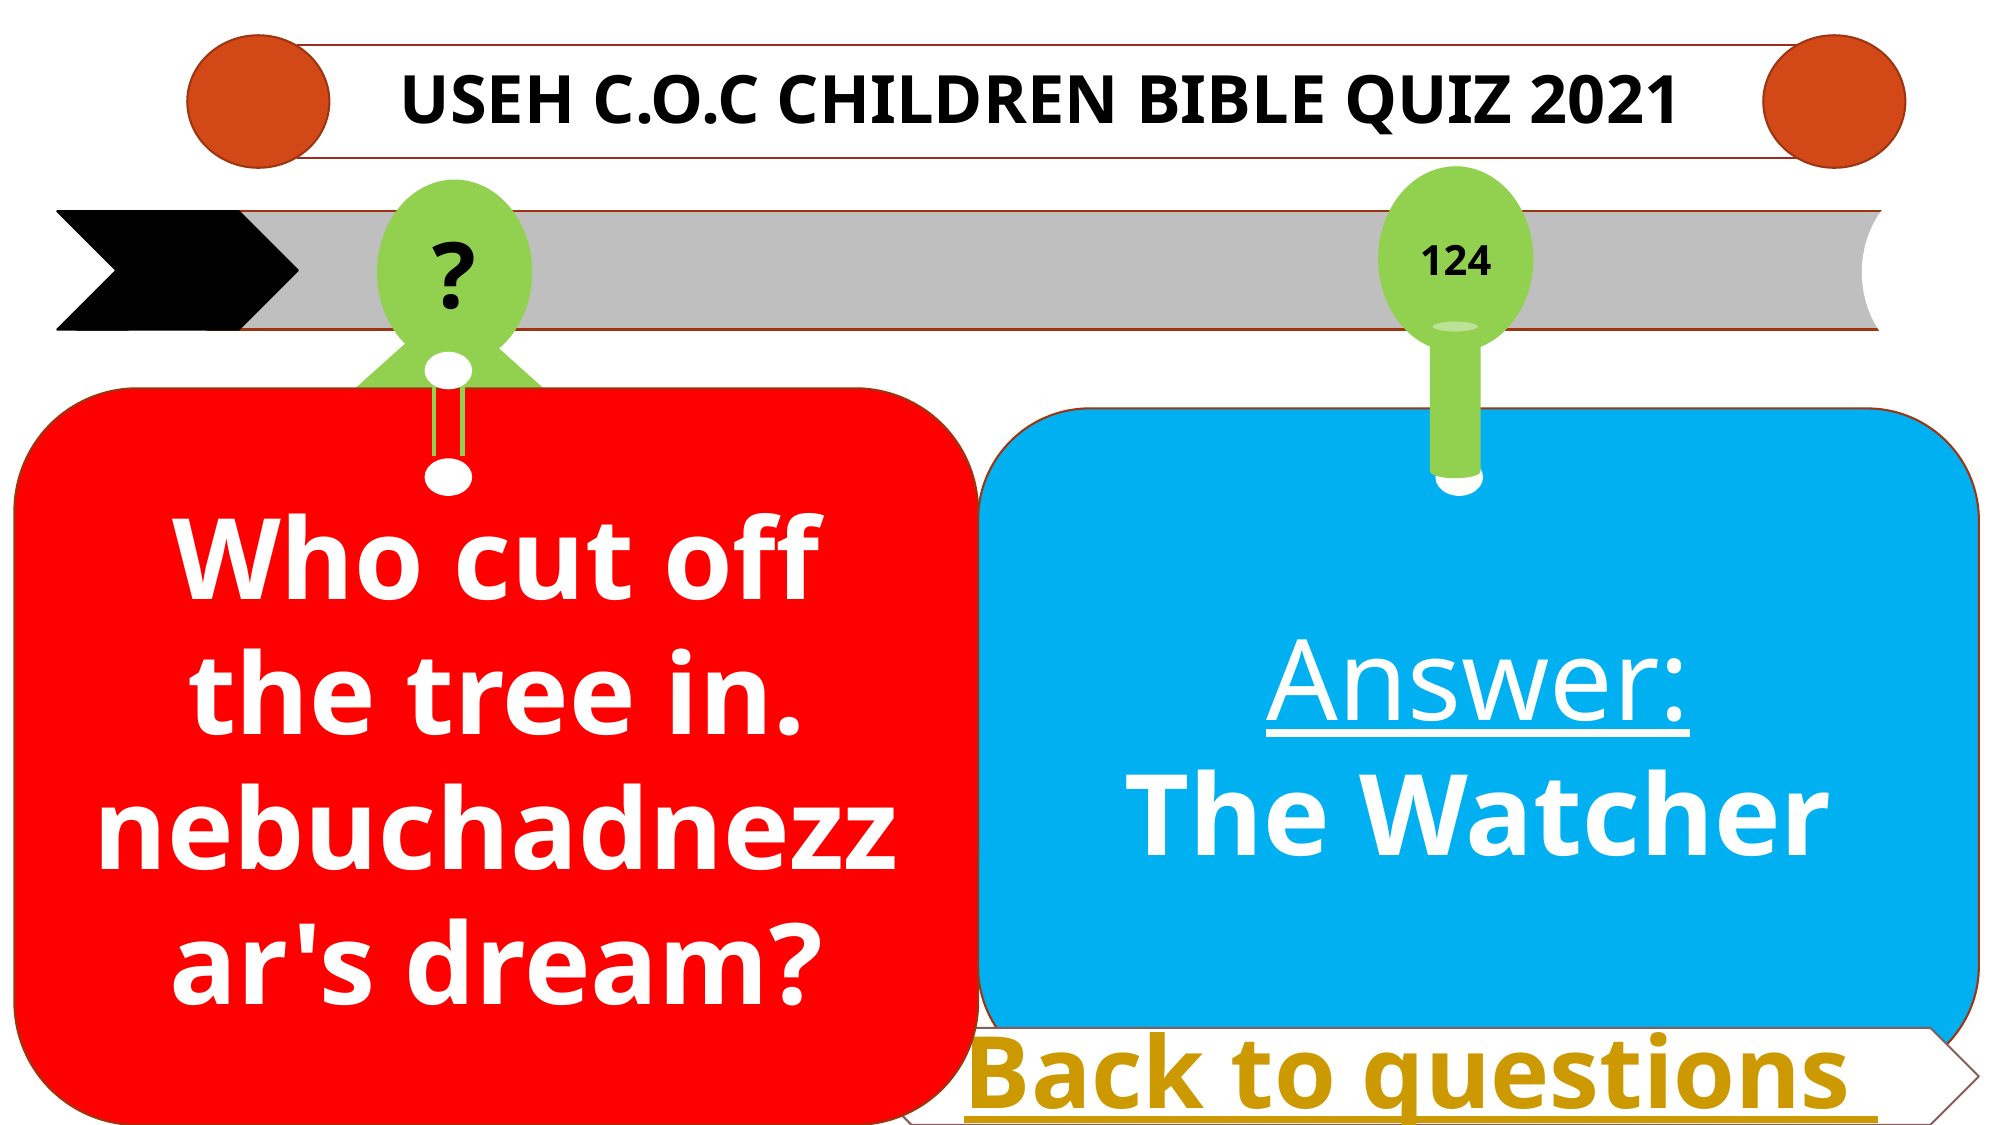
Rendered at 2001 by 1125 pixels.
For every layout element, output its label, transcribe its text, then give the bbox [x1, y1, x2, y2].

text_box ? [375, 178, 534, 364]
text_box Who cut off the tree in. nebuchadnezzar's dream? [13, 387, 980, 1125]
text_box [75, 210, 299, 331]
text_box [240, 210, 395, 331]
text_box [1860, 178, 2000, 367]
text_box Answer: The Watcher [979, 407, 1980, 1044]
title USEH C.O.C CHILDREN Bible QUIZ 2021 [298, 44, 1795, 159]
text_box 124 [1377, 165, 1535, 348]
text_box Back to questions [902, 1026, 1980, 1125]
text_box [56, 210, 133, 331]
text_box [515, 210, 1404, 331]
text_box [355, 344, 432, 387]
text_box [464, 349, 544, 387]
text_box [1508, 210, 1879, 331]
text_box [1762, 34, 1907, 169]
text_box [1434, 467, 1485, 497]
text_box [1429, 319, 1481, 479]
text_box [423, 457, 474, 497]
text_box [186, 34, 331, 169]
text_box [423, 350, 474, 391]
